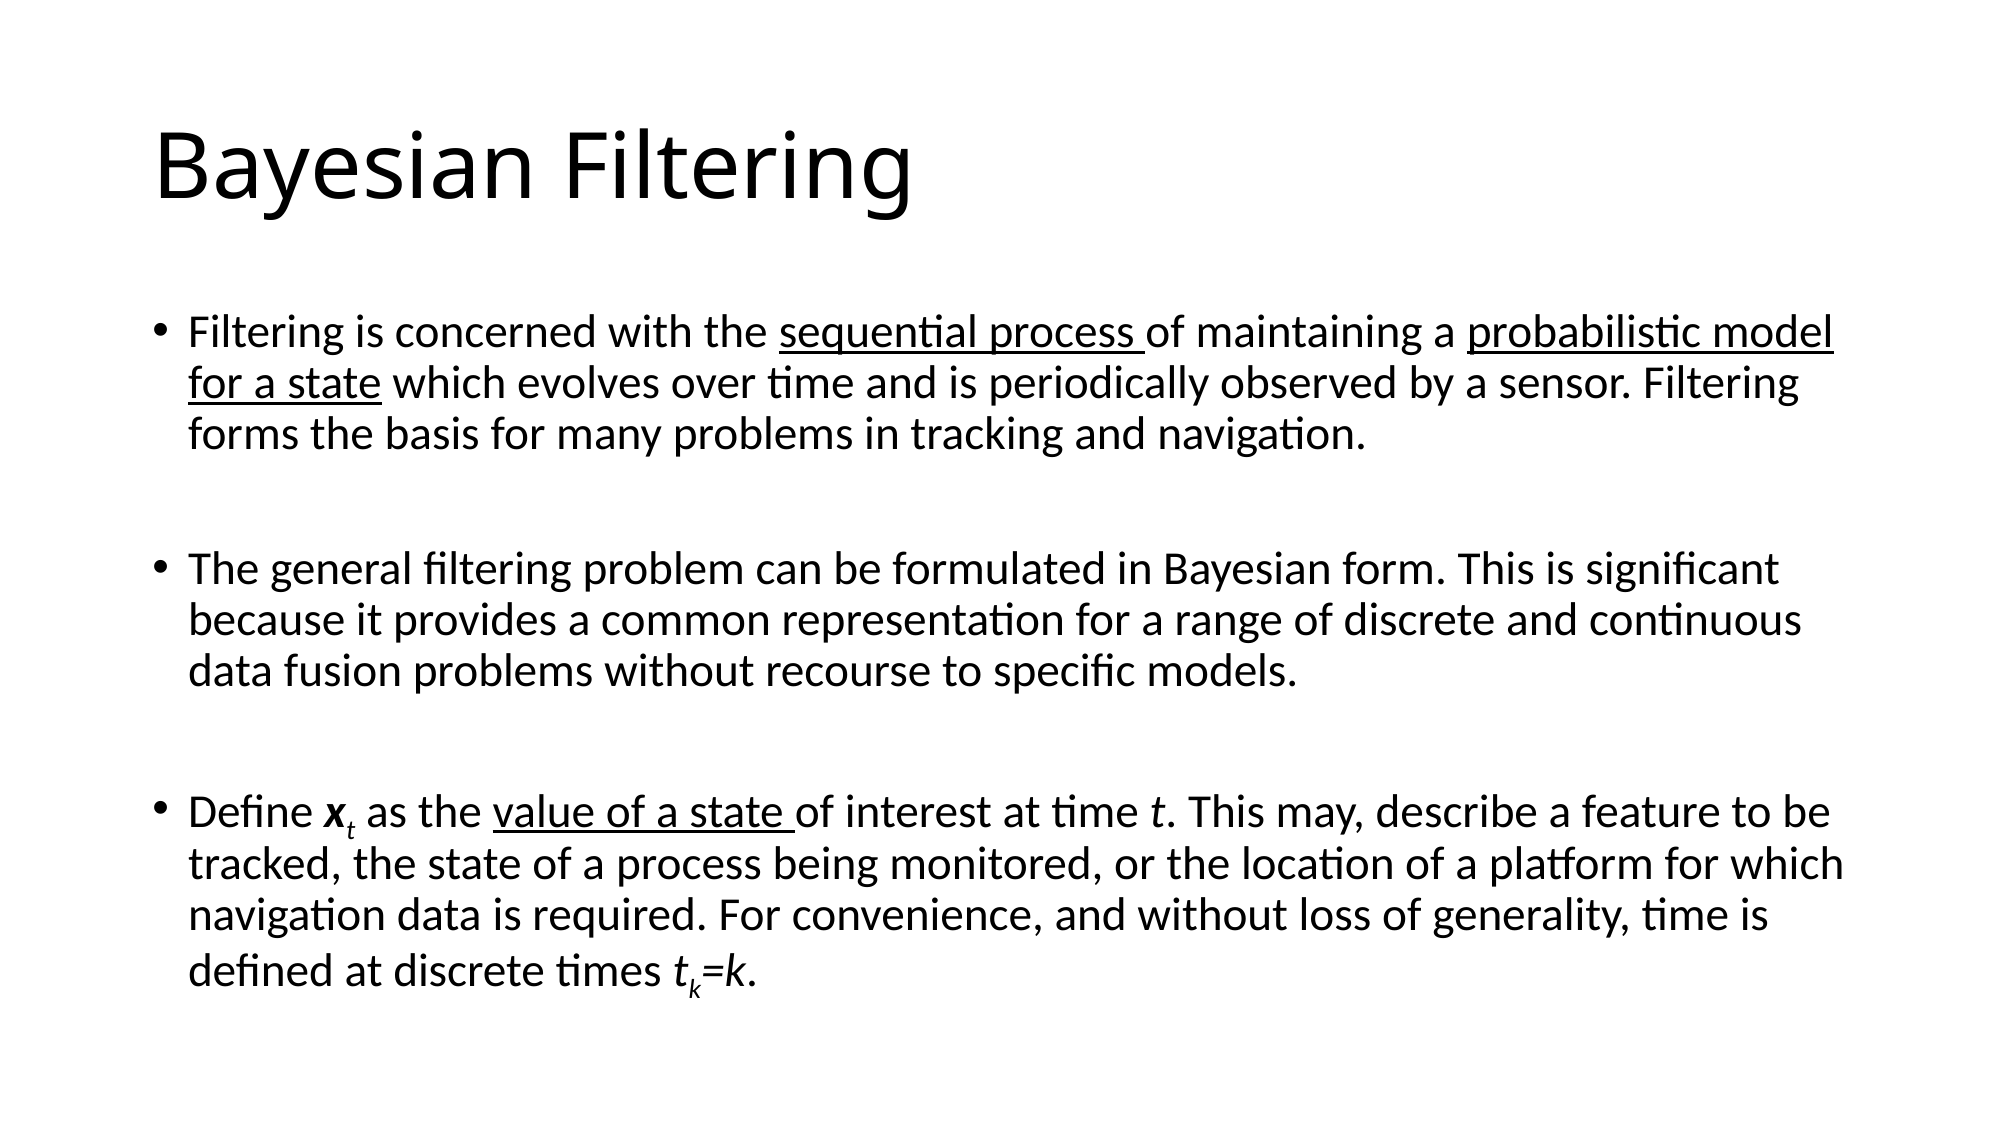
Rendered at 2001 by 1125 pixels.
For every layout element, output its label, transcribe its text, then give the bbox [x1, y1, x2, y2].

list Filtering is concerned with the sequential process of maintaining a probabilistic model for a state which evolves over time and is periodically observed by a sensor. Filtering forms the basis for many problems in tracking and navigation. The general filtering problem can be formulated in Bayesian form. This is significant because it provides a common representation for a range of discrete and continuous data fusion problems without recourse to specific models. Define xt as the value of a state of interest at time t. This may, describe a feature to be tracked, the state of a process being monitored, or the location of a platform for which navigation data is required. For convenience, and without loss of generality, time is defined at discrete times tk=k. [137, 299, 1863, 1014]
title Bayesian Filtering [137, 59, 1863, 278]
